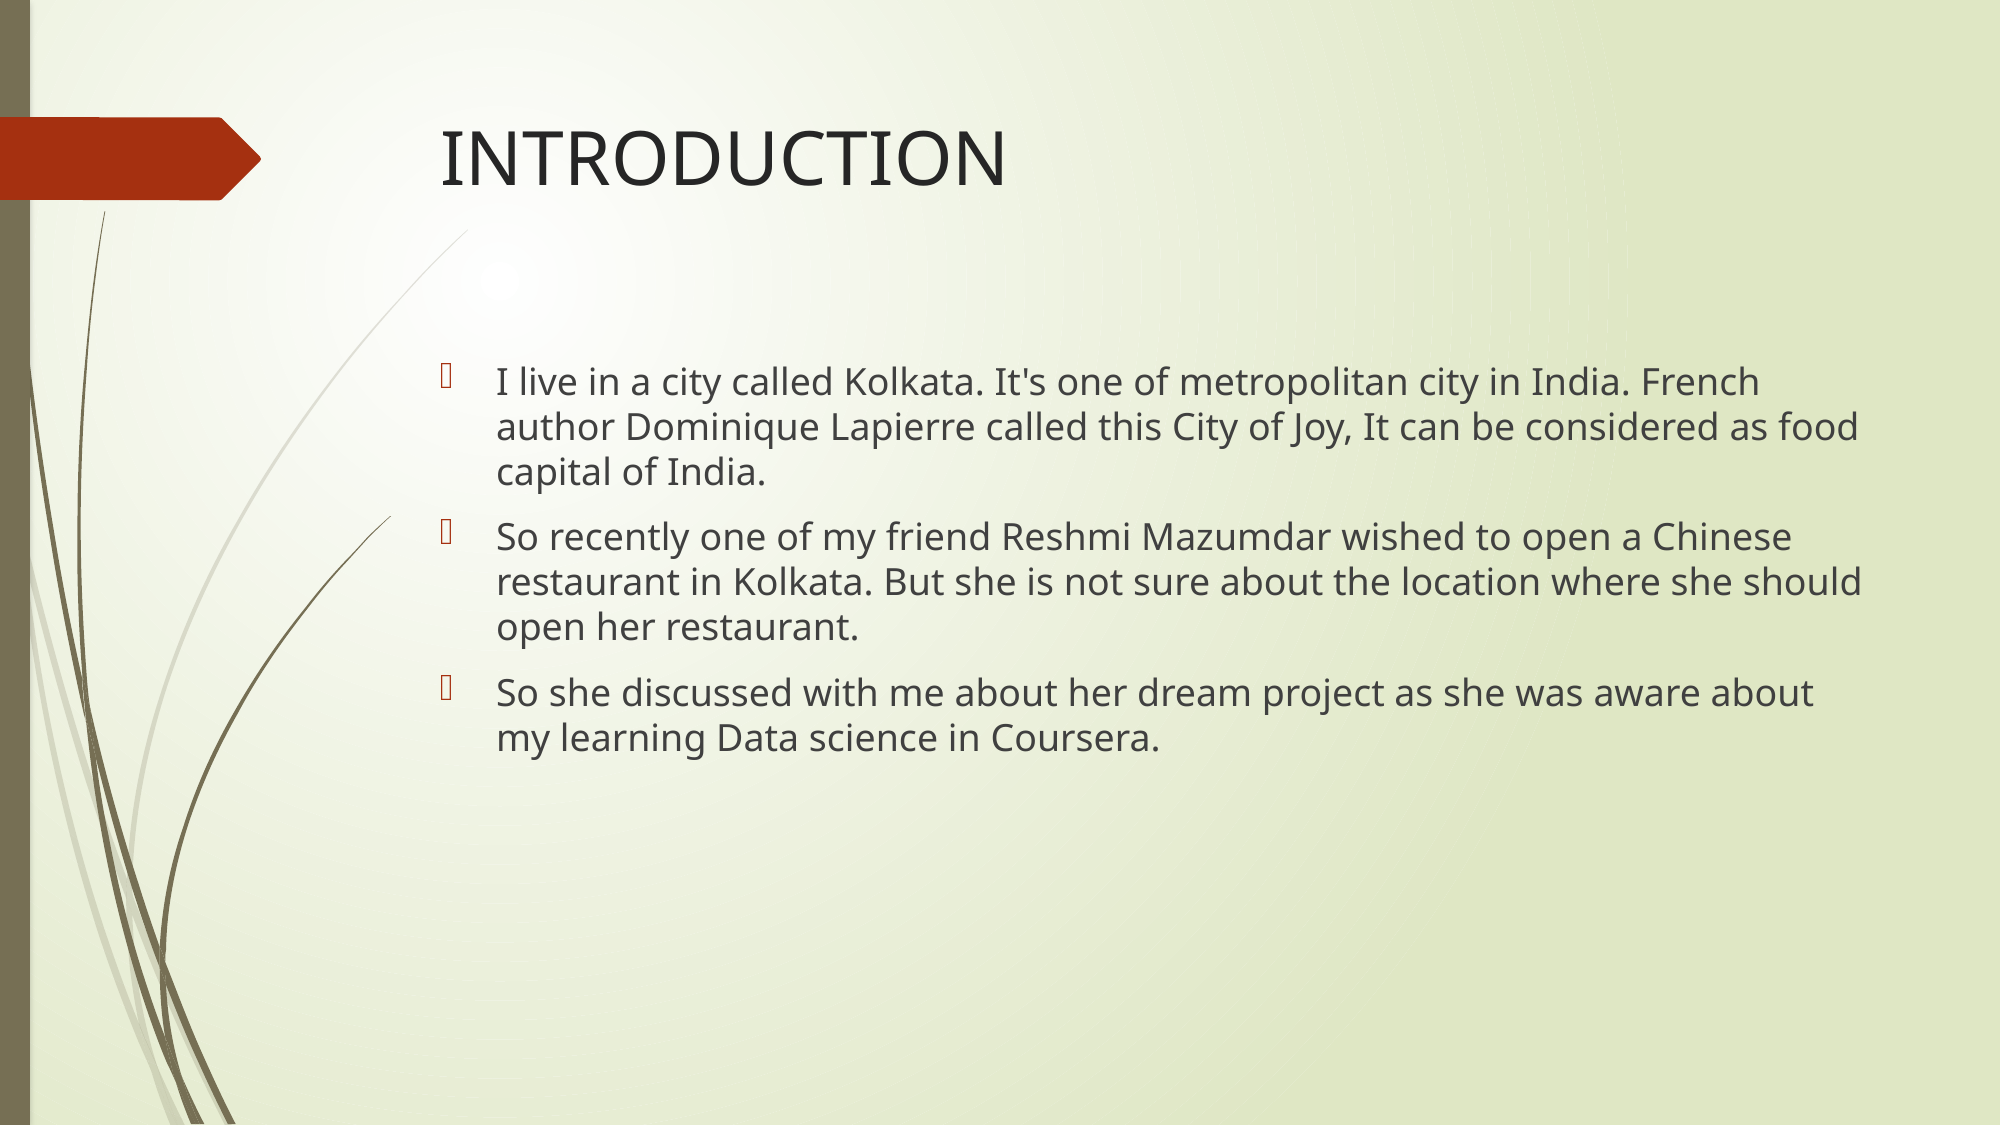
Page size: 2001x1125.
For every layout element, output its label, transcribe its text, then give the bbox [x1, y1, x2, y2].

list I live in a city called Kolkata. It's one of metropolitan city in India. French author Dominique Lapierre called this City of Joy, It can be considered as food capital of India. So recently one of my friend Reshmi Mazumdar wished to open a Chinese restaurant in Kolkata. But she is not sure about the location where she should open her restaurant. So she discussed with me about her dream project as she was aware about my learning Data science in Coursera. [424, 350, 1888, 970]
title INTRODUCTION [425, 102, 1888, 313]
